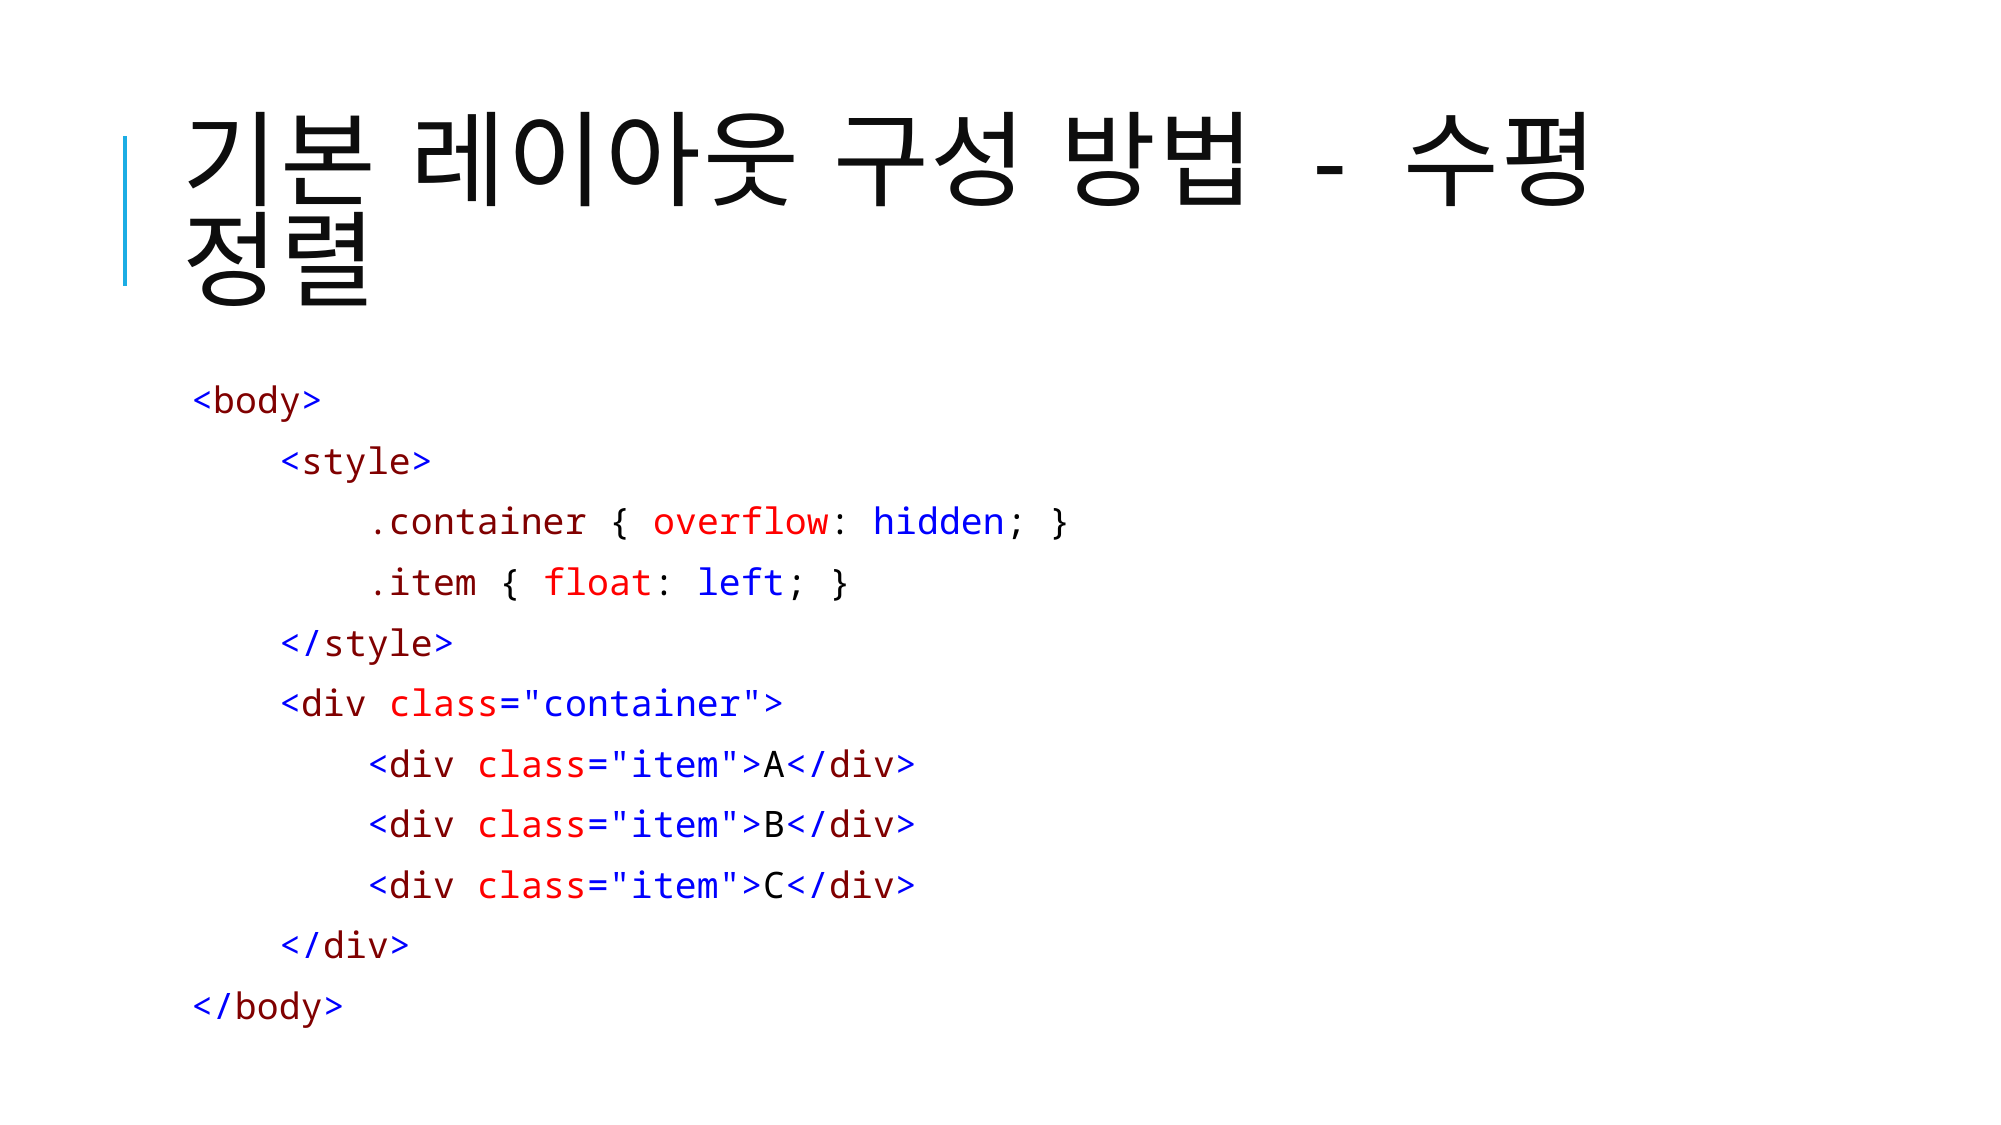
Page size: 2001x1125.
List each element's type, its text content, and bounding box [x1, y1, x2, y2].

list <body> <style> .container { overflow: hidden; } .item { float: left; } </style> <div class="container"> <div class="item">A</div> <div class="item">B</div> <div class="item">C</div> </div> </body> [168, 375, 1763, 1035]
title 기본 레이아웃 구성 방법 - 수평 정렬 [168, 96, 1763, 342]
